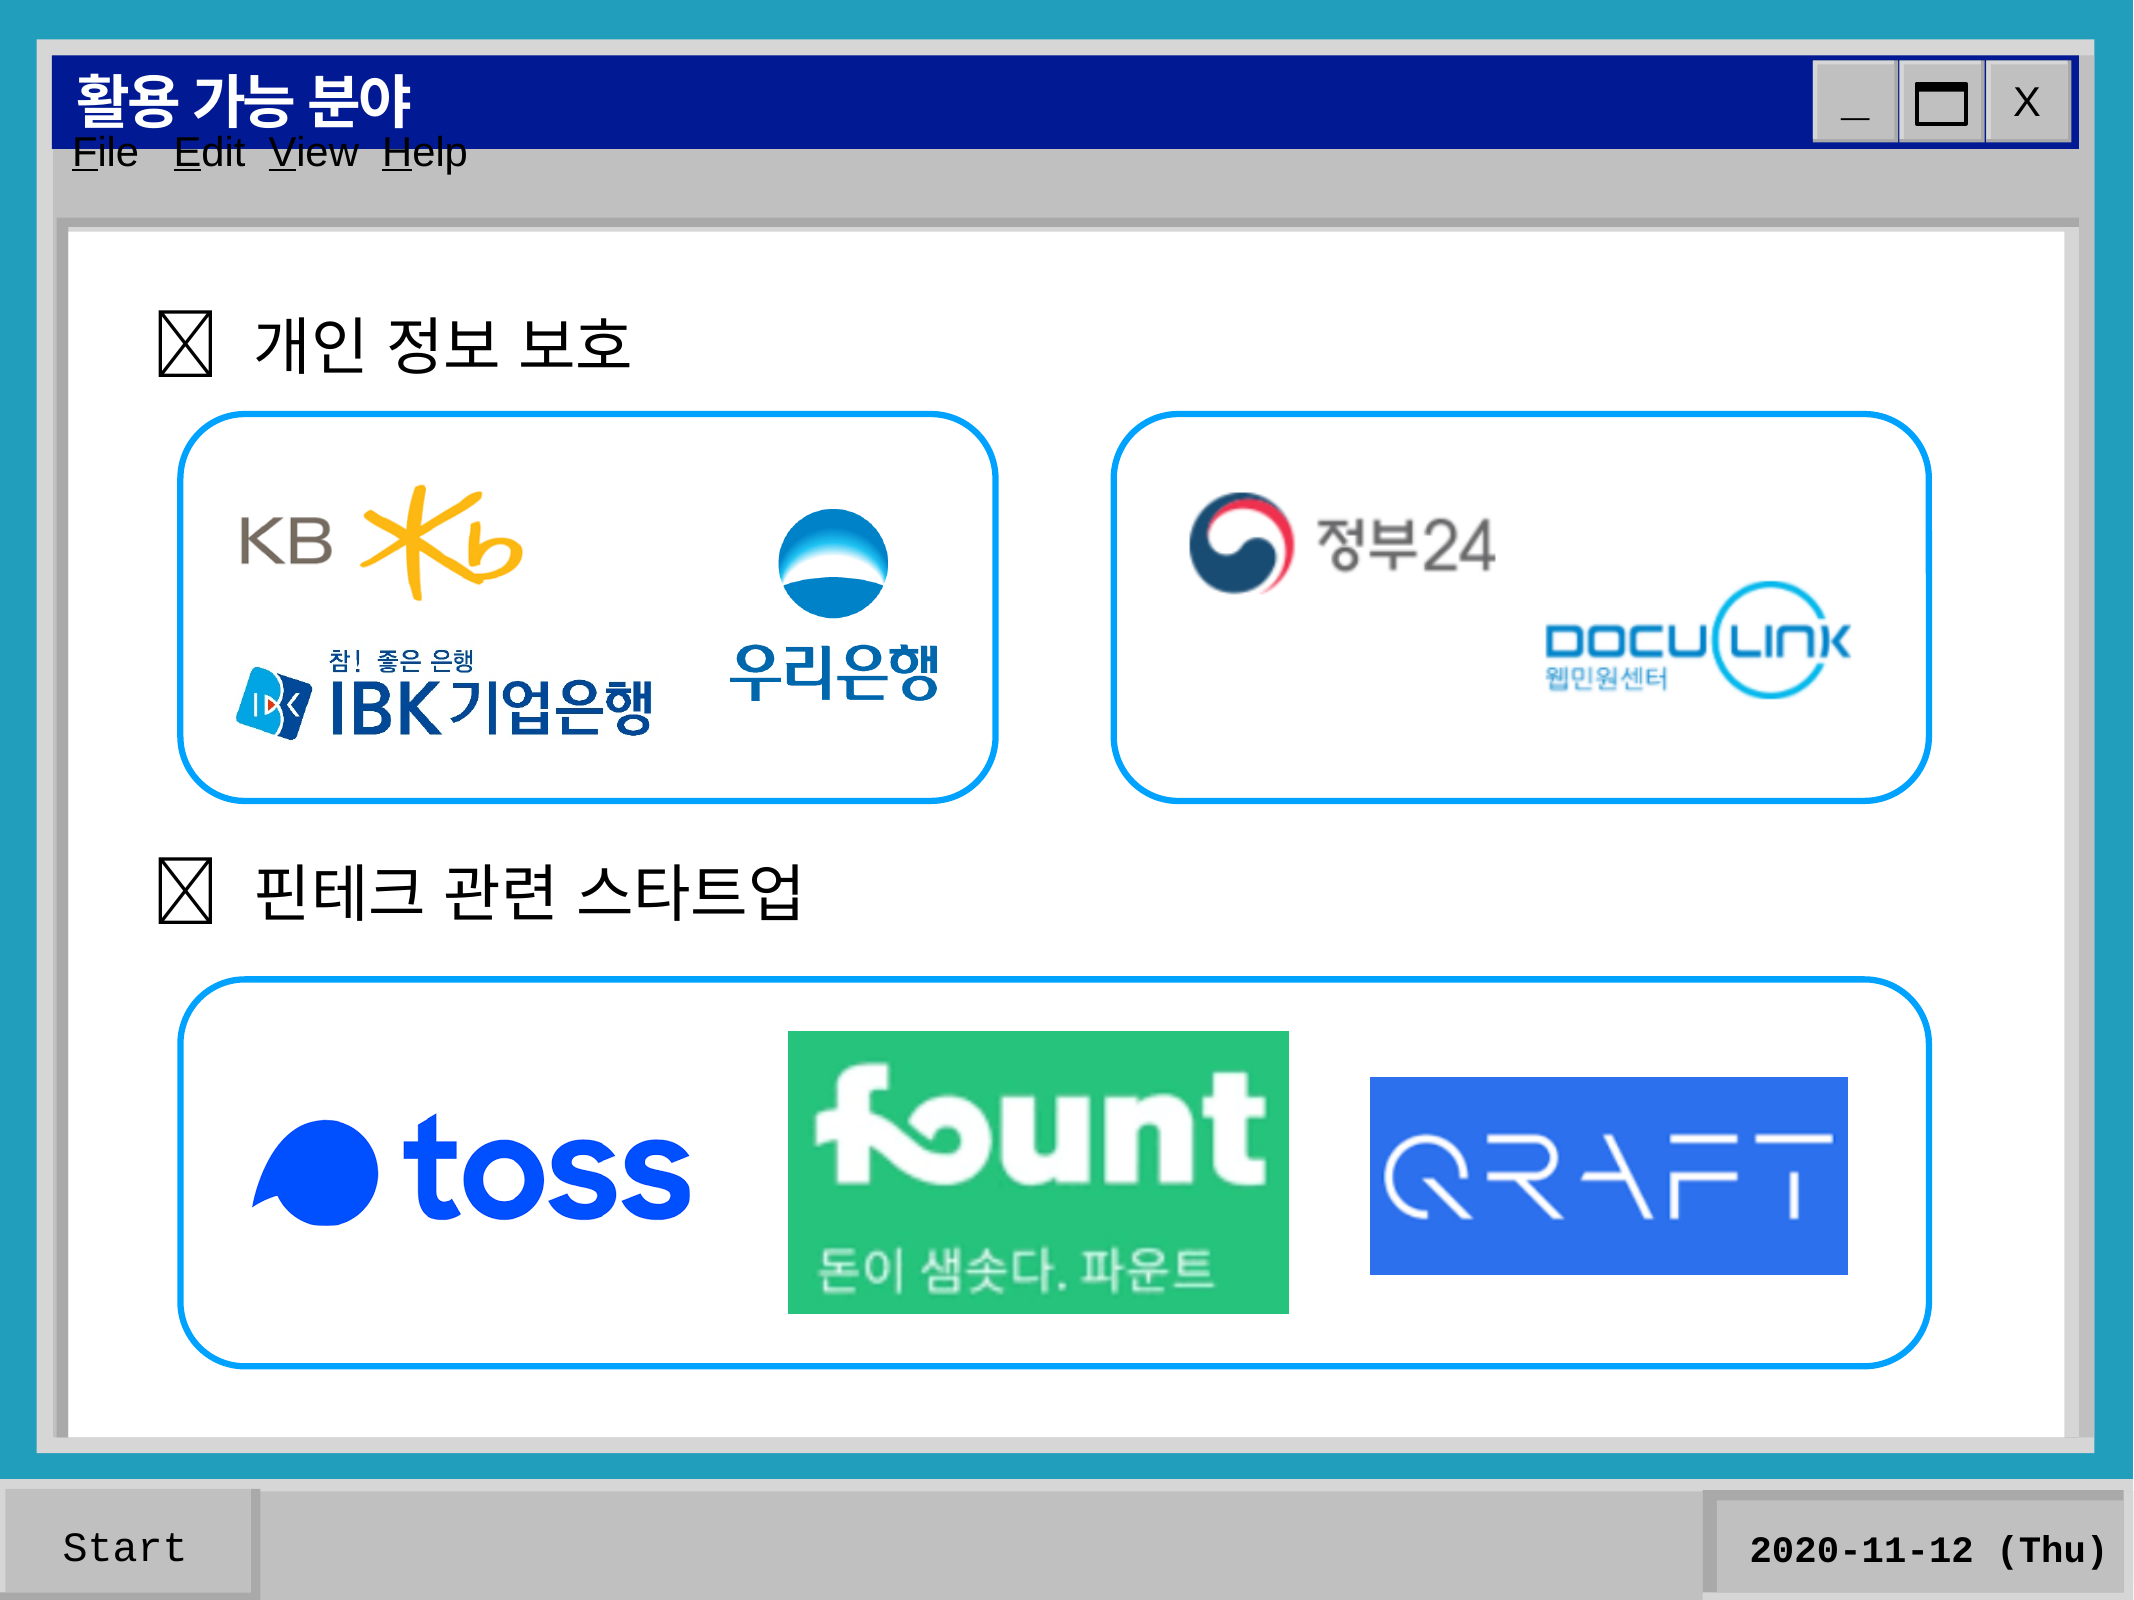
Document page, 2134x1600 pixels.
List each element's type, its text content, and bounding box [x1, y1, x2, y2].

picture [1166, 483, 1514, 612]
text_box [180, 414, 996, 801]
text_box [1113, 414, 1929, 801]
list 📌 개인 정보 보호 📌 핀테크 관련 스타트업 [137, 305, 2048, 1325]
picture [718, 508, 945, 701]
picture [787, 1031, 1290, 1315]
picture [223, 446, 666, 776]
text_box [180, 979, 1929, 1367]
picture [252, 1112, 690, 1226]
picture [1369, 1077, 1849, 1275]
title 활용 가능 분야 [61, 70, 1624, 155]
picture [1521, 561, 1865, 723]
